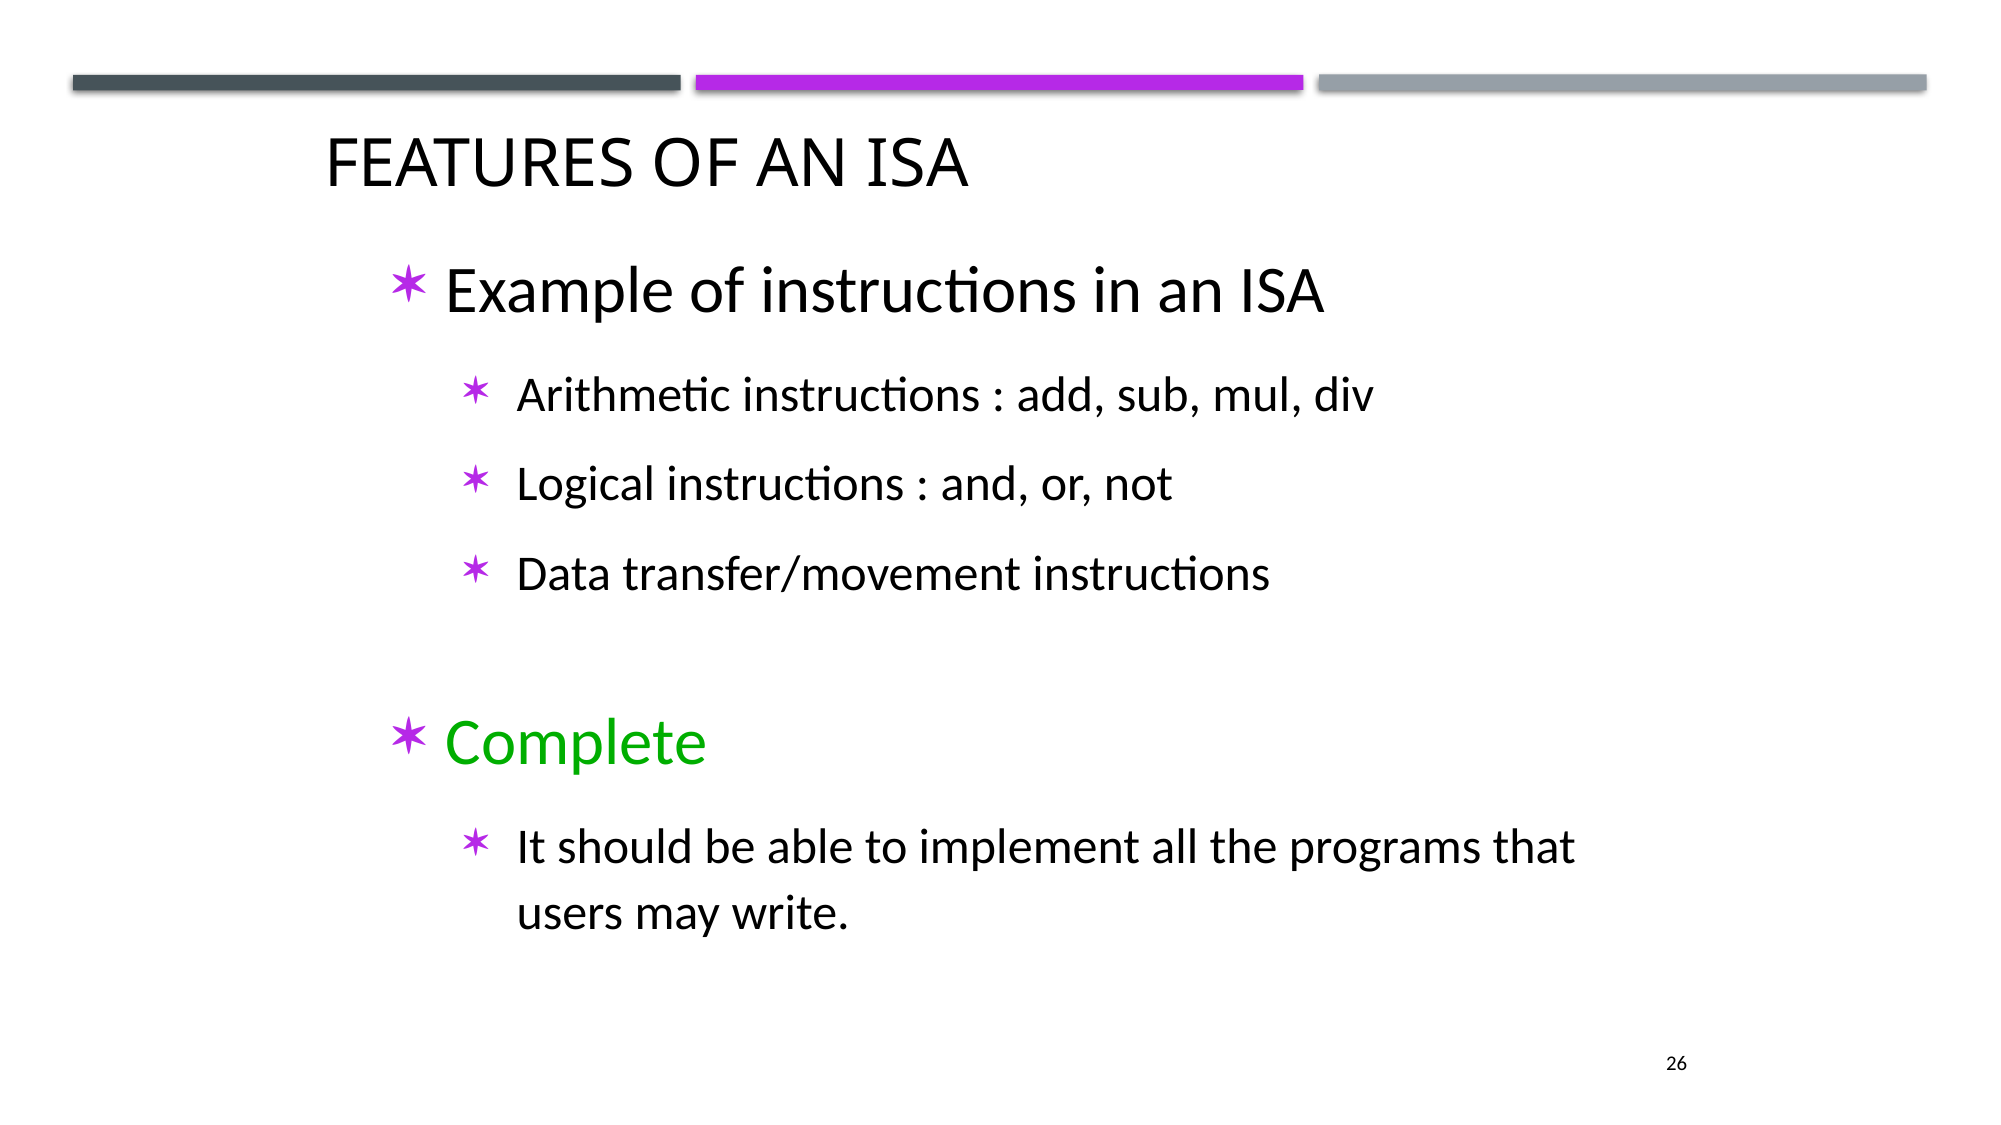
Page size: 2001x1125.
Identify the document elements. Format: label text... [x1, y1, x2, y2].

list Complete It should be able to implement all the programs that users may write. [375, 637, 1592, 992]
title Features of an ISA [324, 66, 1541, 254]
list Example of instructions in an ISA Arithmetic instructions : add, sub, mul, div Logical instructions : and, or, not Data transfer/movement instructions [375, 100, 1592, 637]
text_box 26 [1651, 1042, 1744, 1103]
